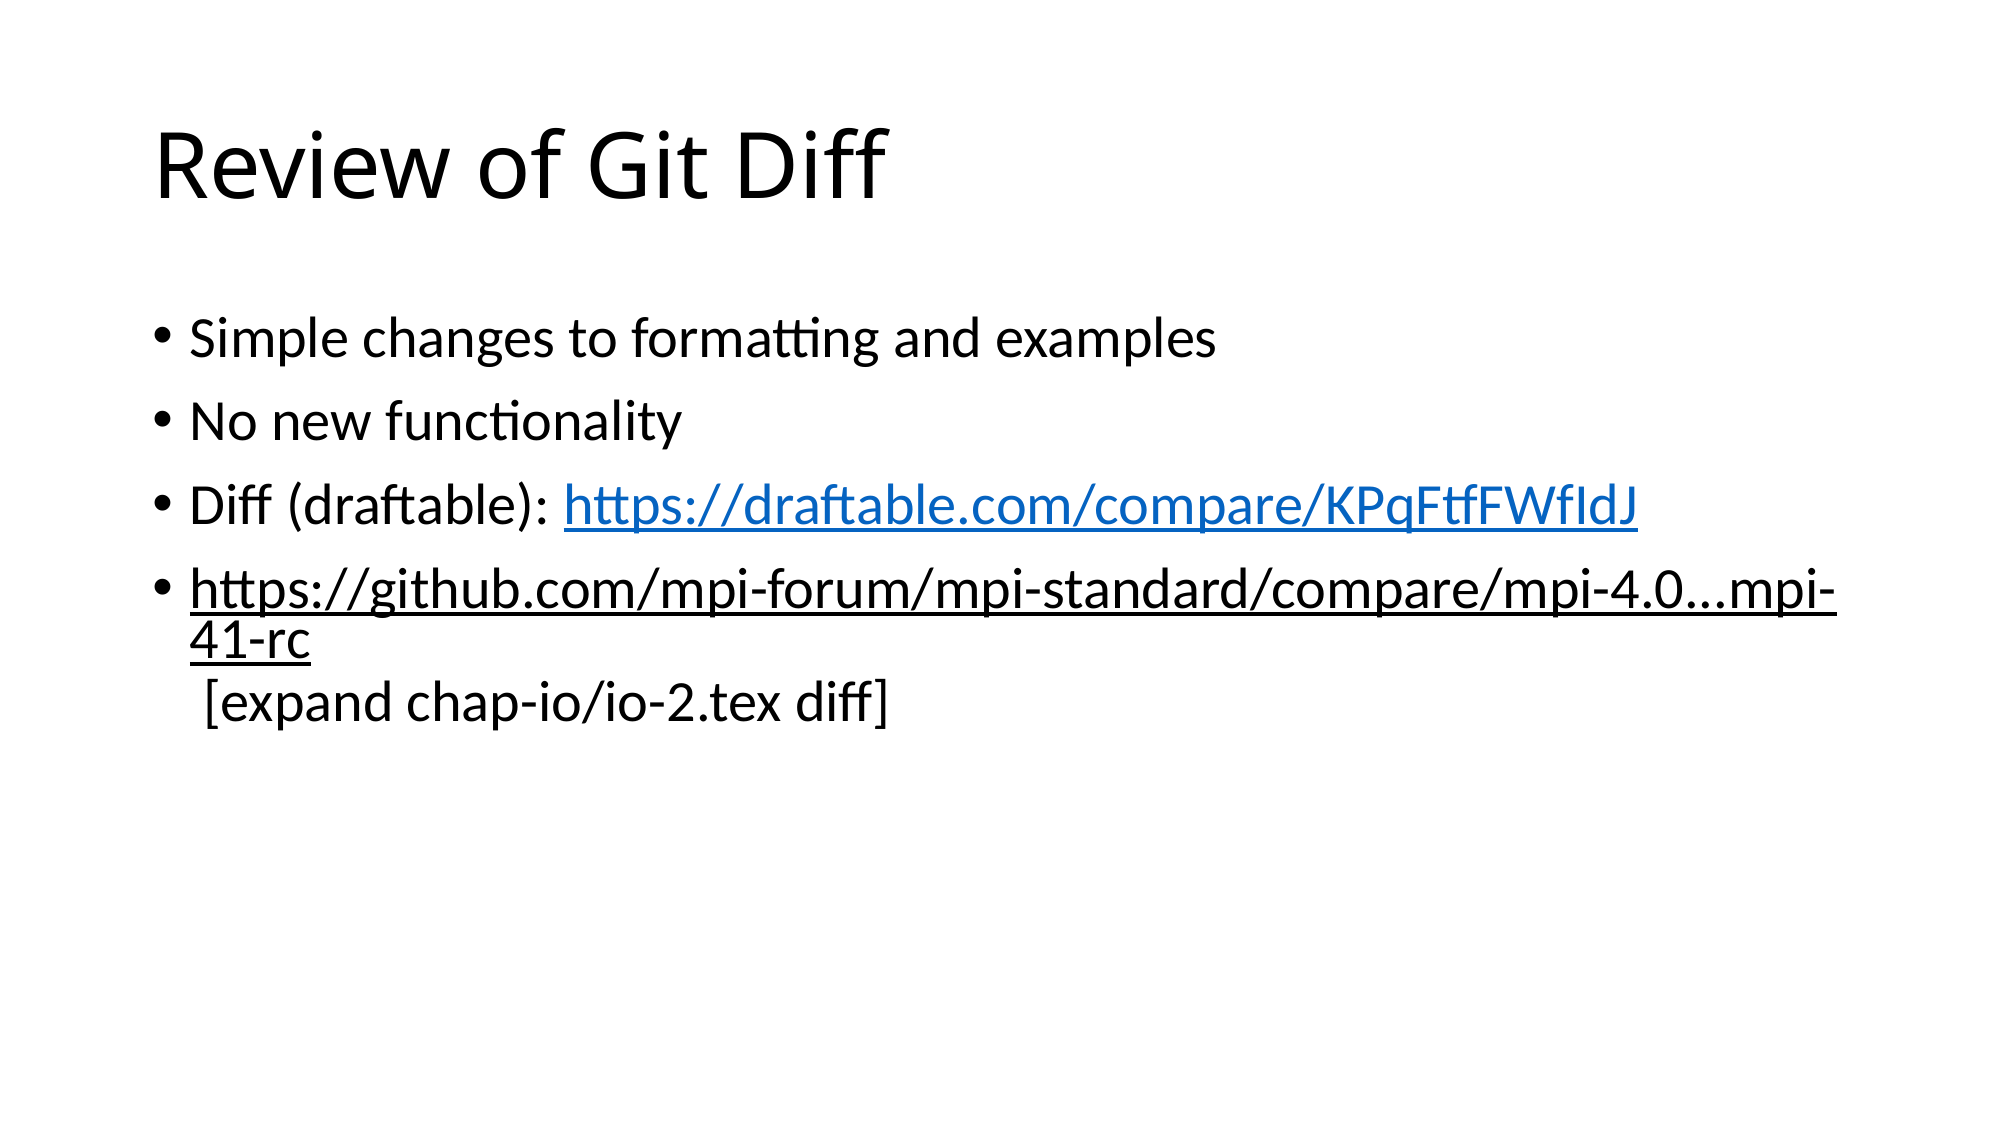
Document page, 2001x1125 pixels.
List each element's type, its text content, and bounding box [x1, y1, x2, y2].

title Review of Git Diff [137, 59, 1863, 278]
list Simple changes to formatting and examples No new functionality Diff (draftable): https://draftable.com/compare/KPqFtfFWfIdJ https://github.com/mpi-forum/mpi-standard/compare/mpi-4.0...mpi-41-rc [expand chap-io/io-2.tex diff] [137, 299, 1863, 1014]
